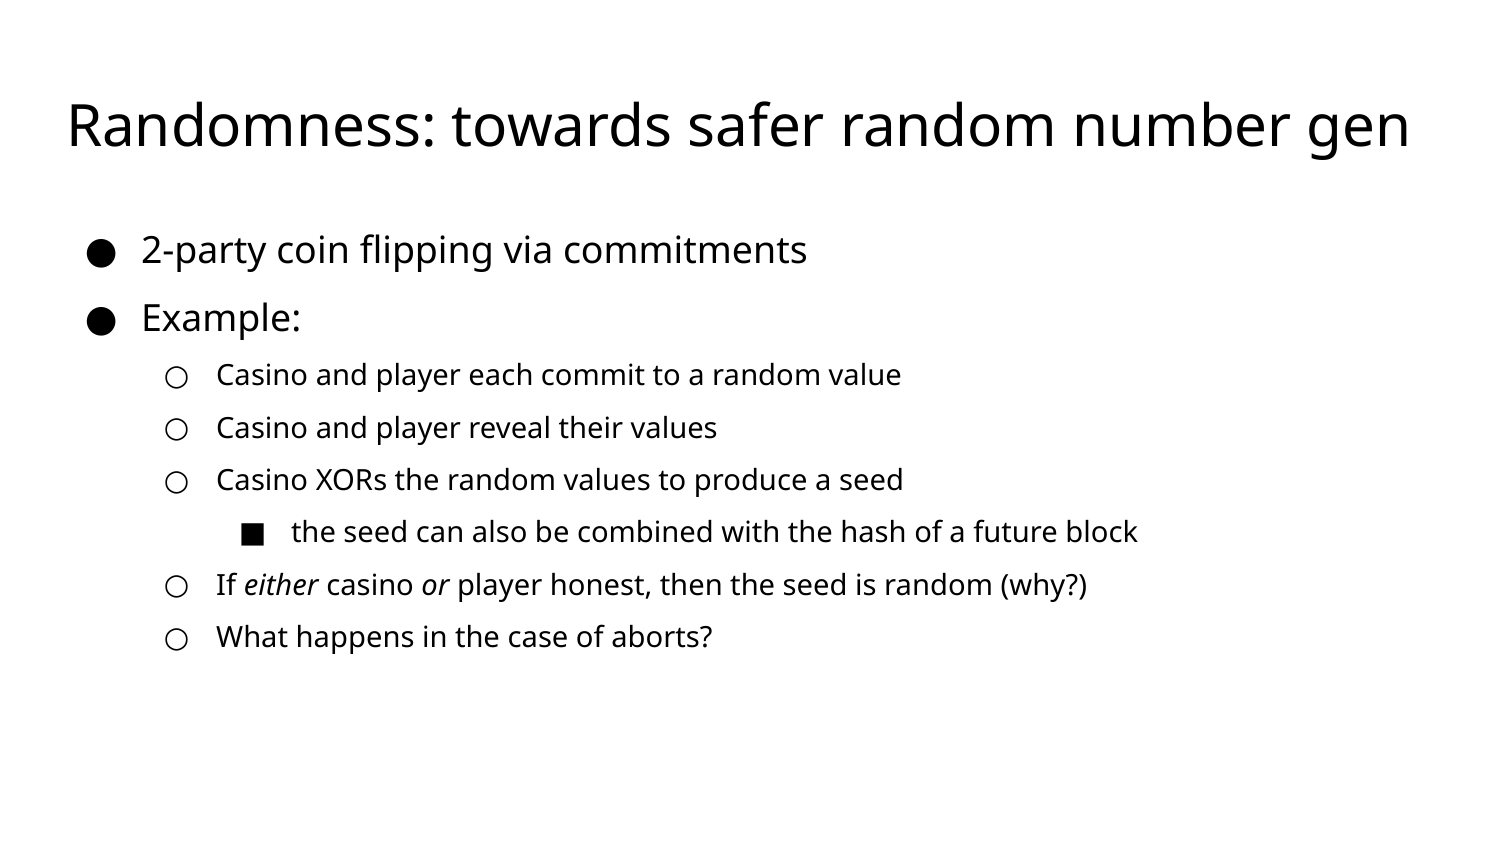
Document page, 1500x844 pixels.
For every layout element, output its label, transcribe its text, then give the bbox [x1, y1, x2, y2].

title Randomness: towards safer random number gen [51, 72, 1449, 167]
list 2-party coin flipping via commitments Example: Casino and player each commit to a random value Casino and player reveal their values Casino XORs the random values to produce a seed the seed can also be combined with the hash of a future block If either casino or player honest, then the seed is random (why?) What happens in the case of aborts? [51, 189, 1449, 612]
